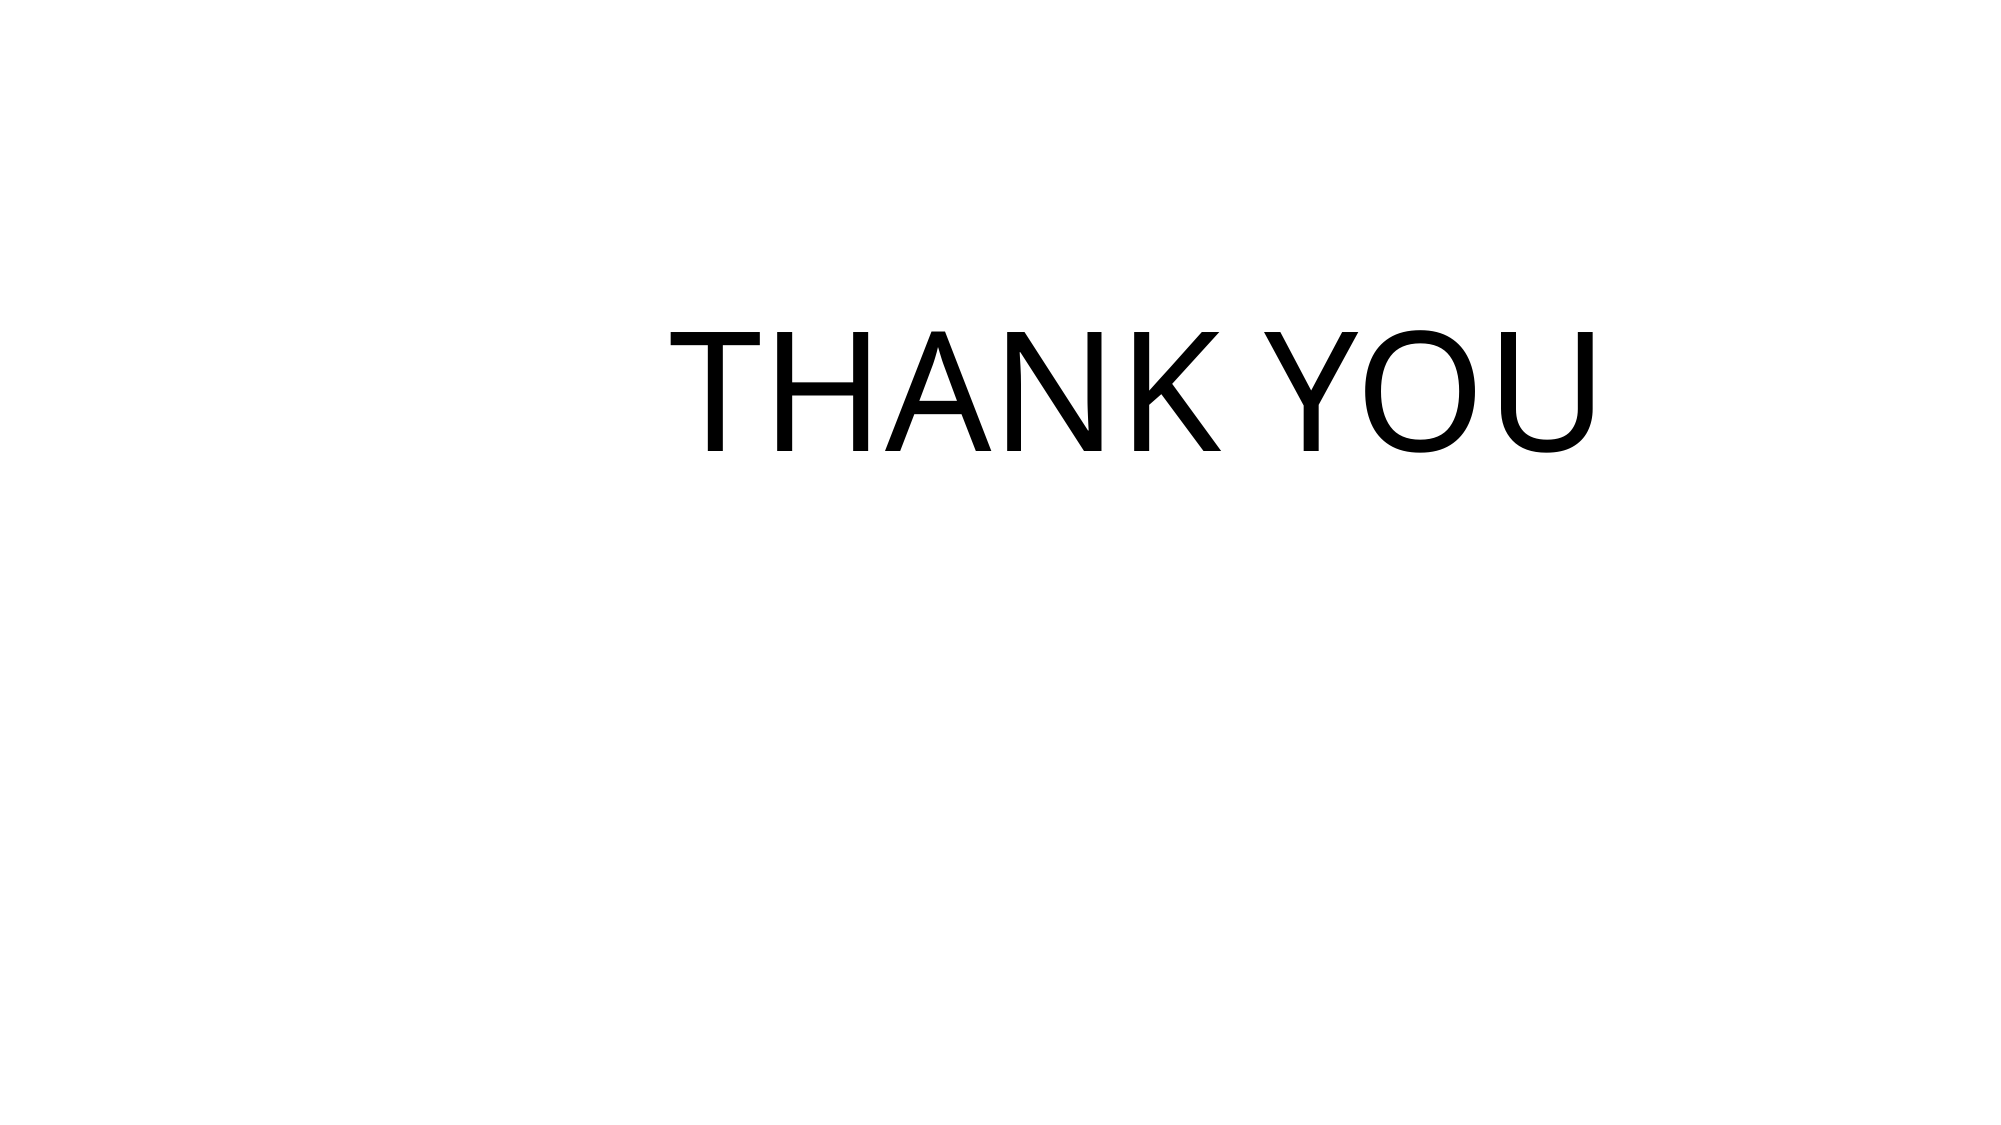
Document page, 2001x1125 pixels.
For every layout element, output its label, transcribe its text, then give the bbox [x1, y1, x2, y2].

list THANK YOU [137, 299, 1863, 672]
